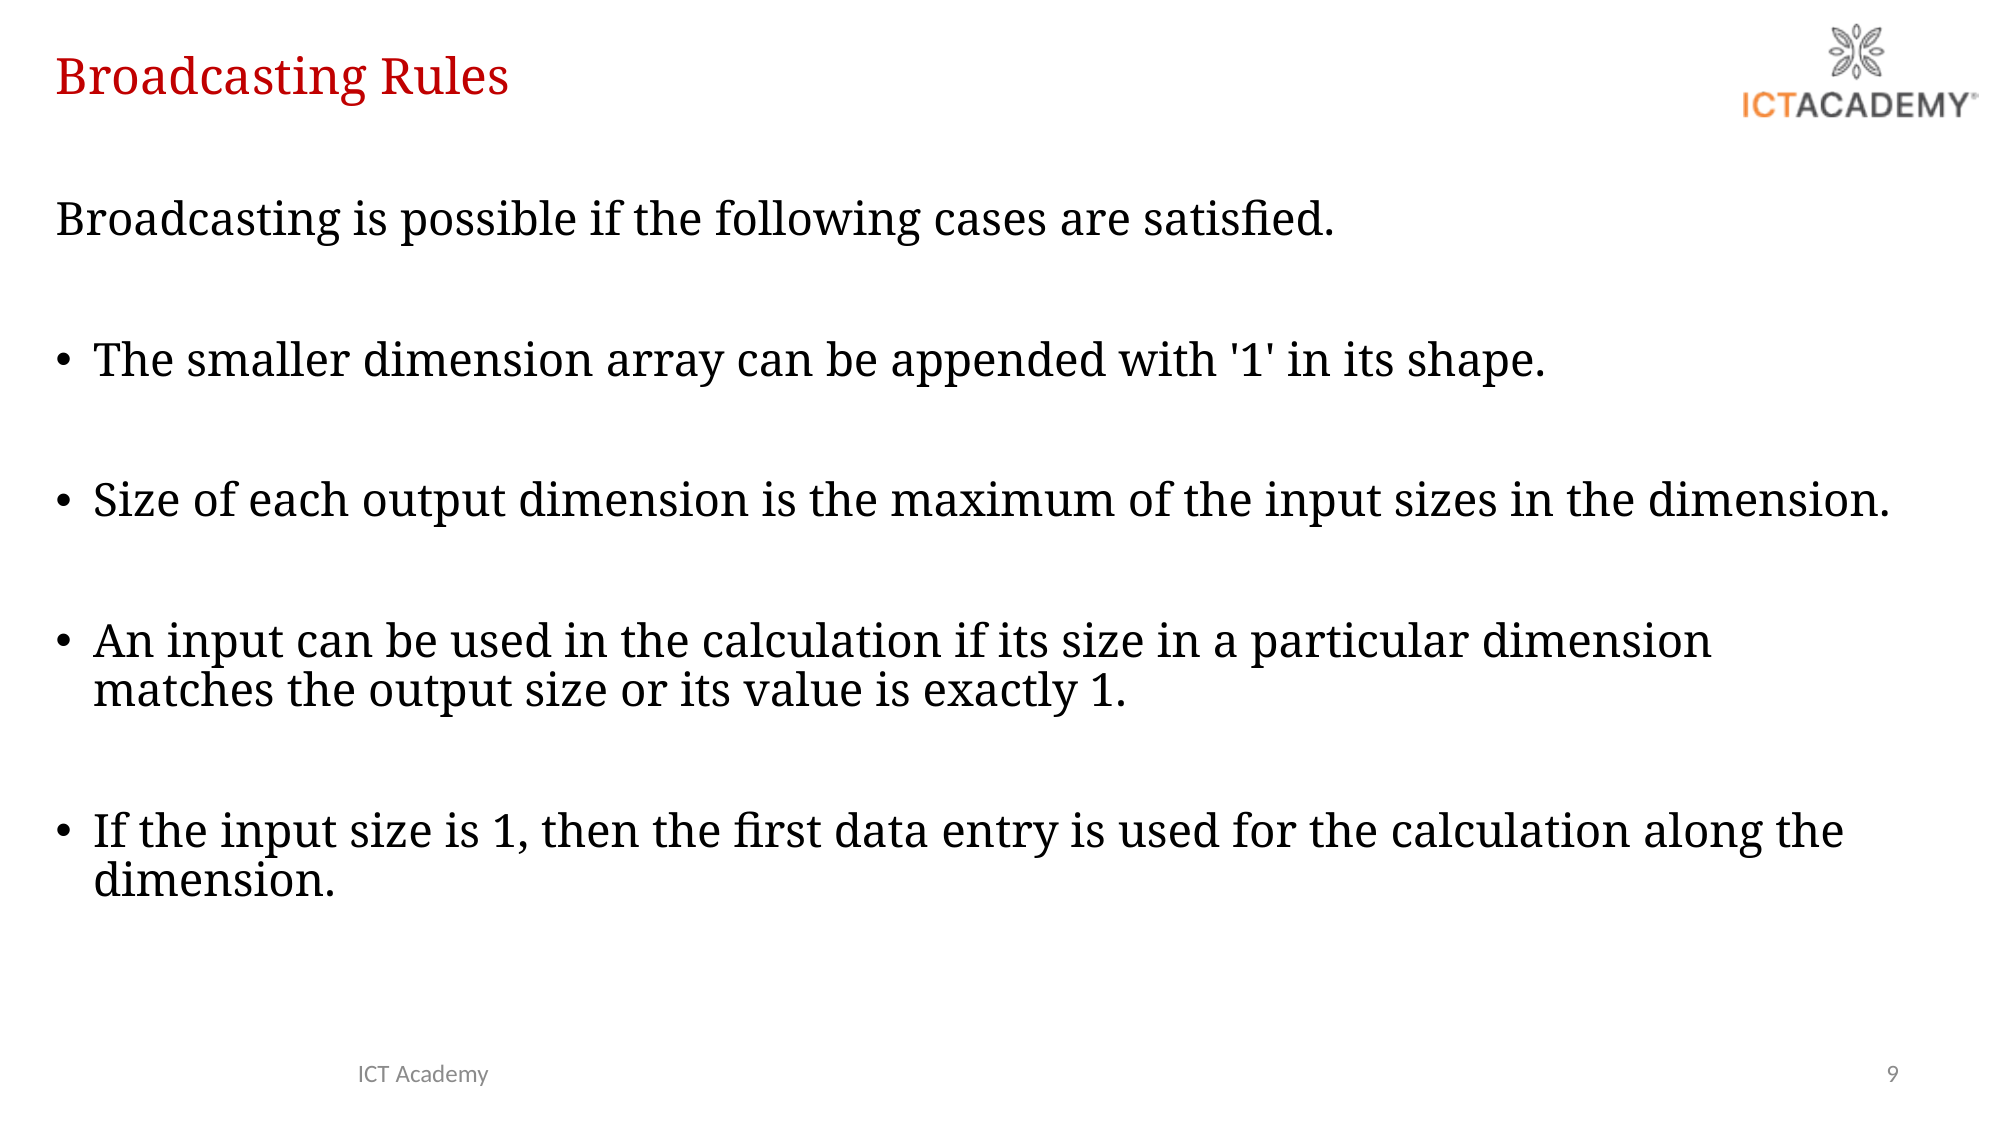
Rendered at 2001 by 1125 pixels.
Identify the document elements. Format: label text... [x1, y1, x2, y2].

list Broadcasting Rules Broadcasting is possible if the following cases are satisfied. The smaller dimension array can be appended with '1' in its shape. Size of each output dimension is the maximum of the input sizes in the dimension. An input can be used in the calculation if its size in a particular dimension matches the output size or its value is exactly 1. If the input size is 1, then the first data entry is used for the calculation along the dimension. [40, 43, 1915, 1074]
picture [1743, 22, 1979, 120]
slide_number 9 [1464, 1042, 1915, 1103]
footer ICT Academy [85, 1042, 761, 1103]
